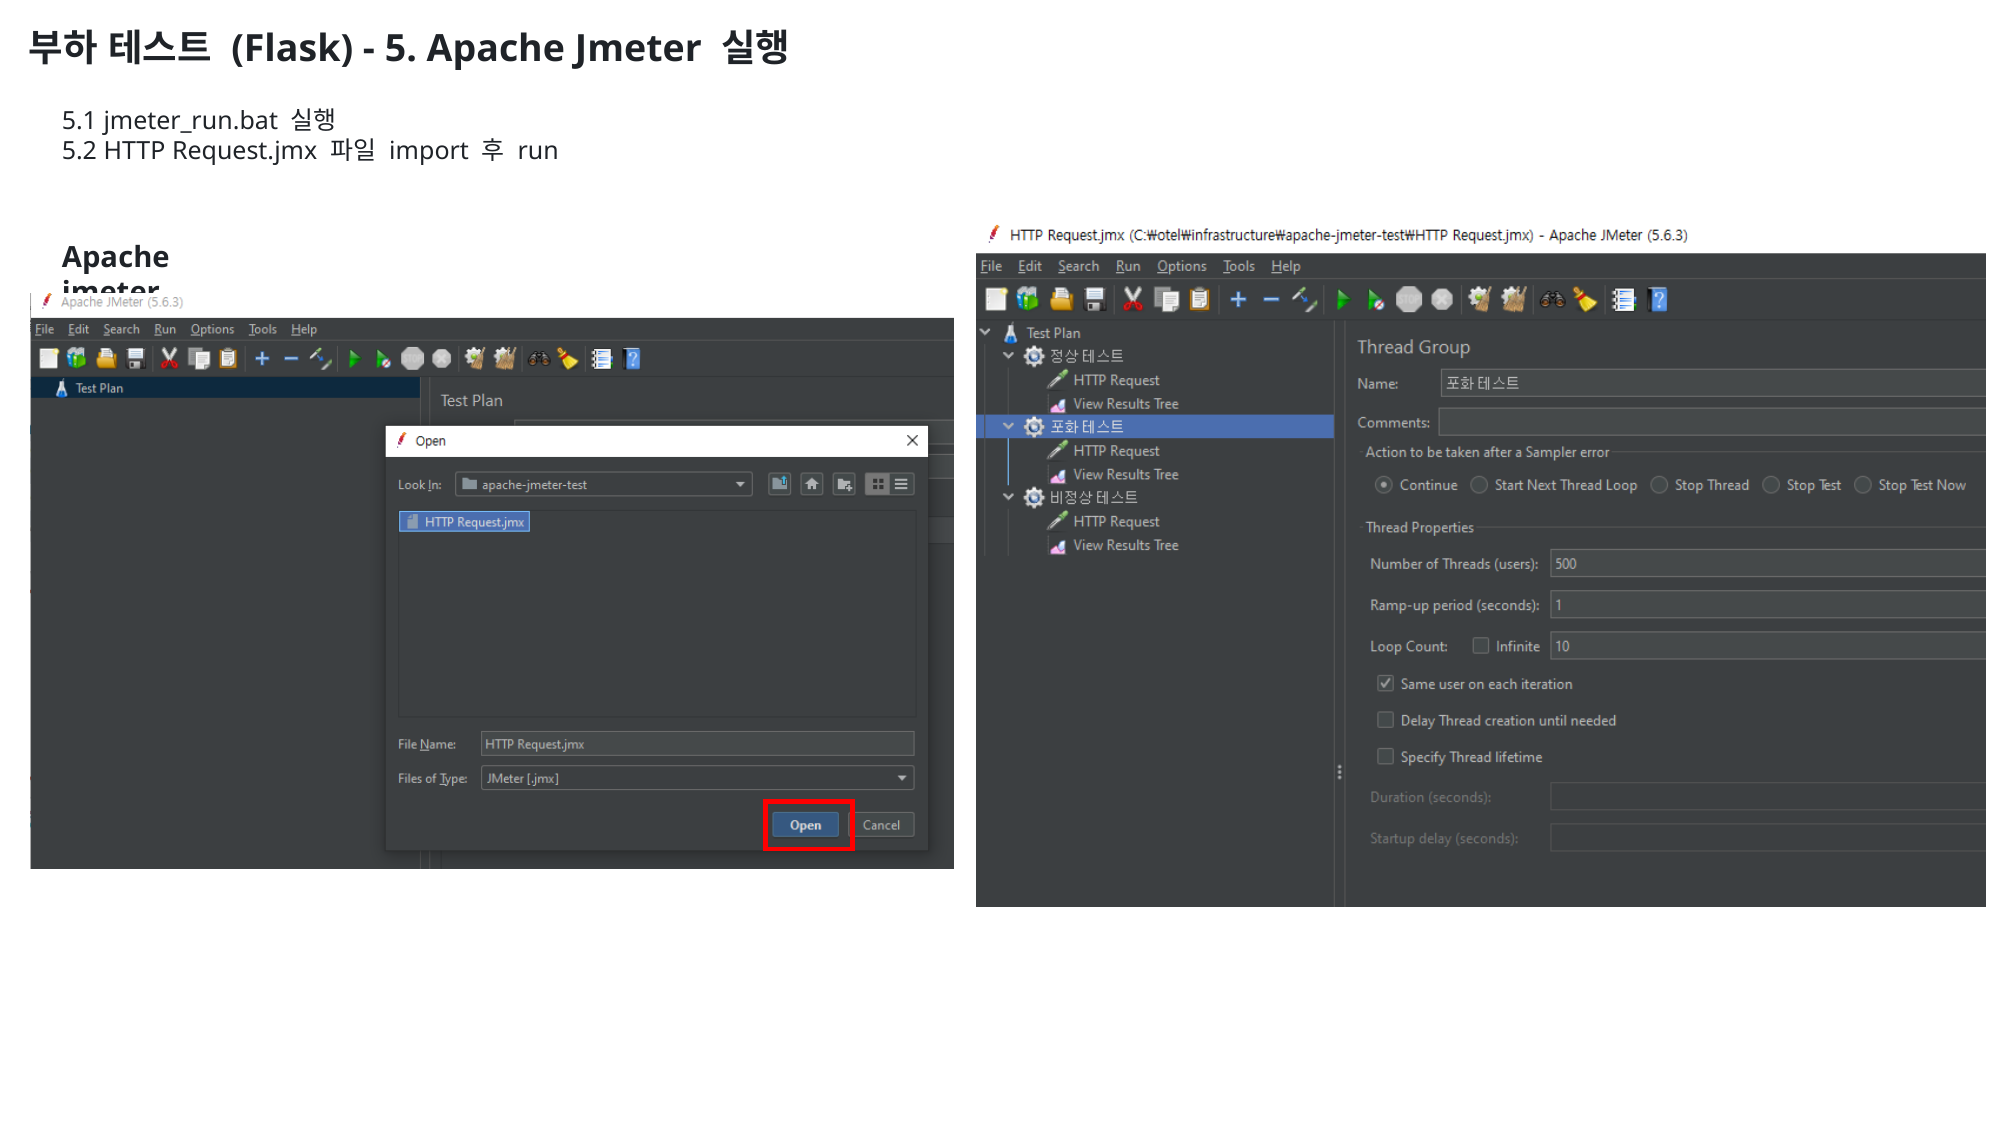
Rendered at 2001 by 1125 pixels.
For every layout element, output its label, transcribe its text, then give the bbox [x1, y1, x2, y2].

text_box 부하 테스트 (Flask) - 5. Apache Jmeter 실행 [14, 17, 1014, 77]
picture [975, 217, 1987, 908]
text_box 5.1 jmeter_run.bat 실행 5.2 HTTP Request.jmx 파일 import 후 run [47, 97, 1048, 172]
text_box Apache jmeter [47, 231, 255, 292]
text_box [29, 292, 954, 869]
